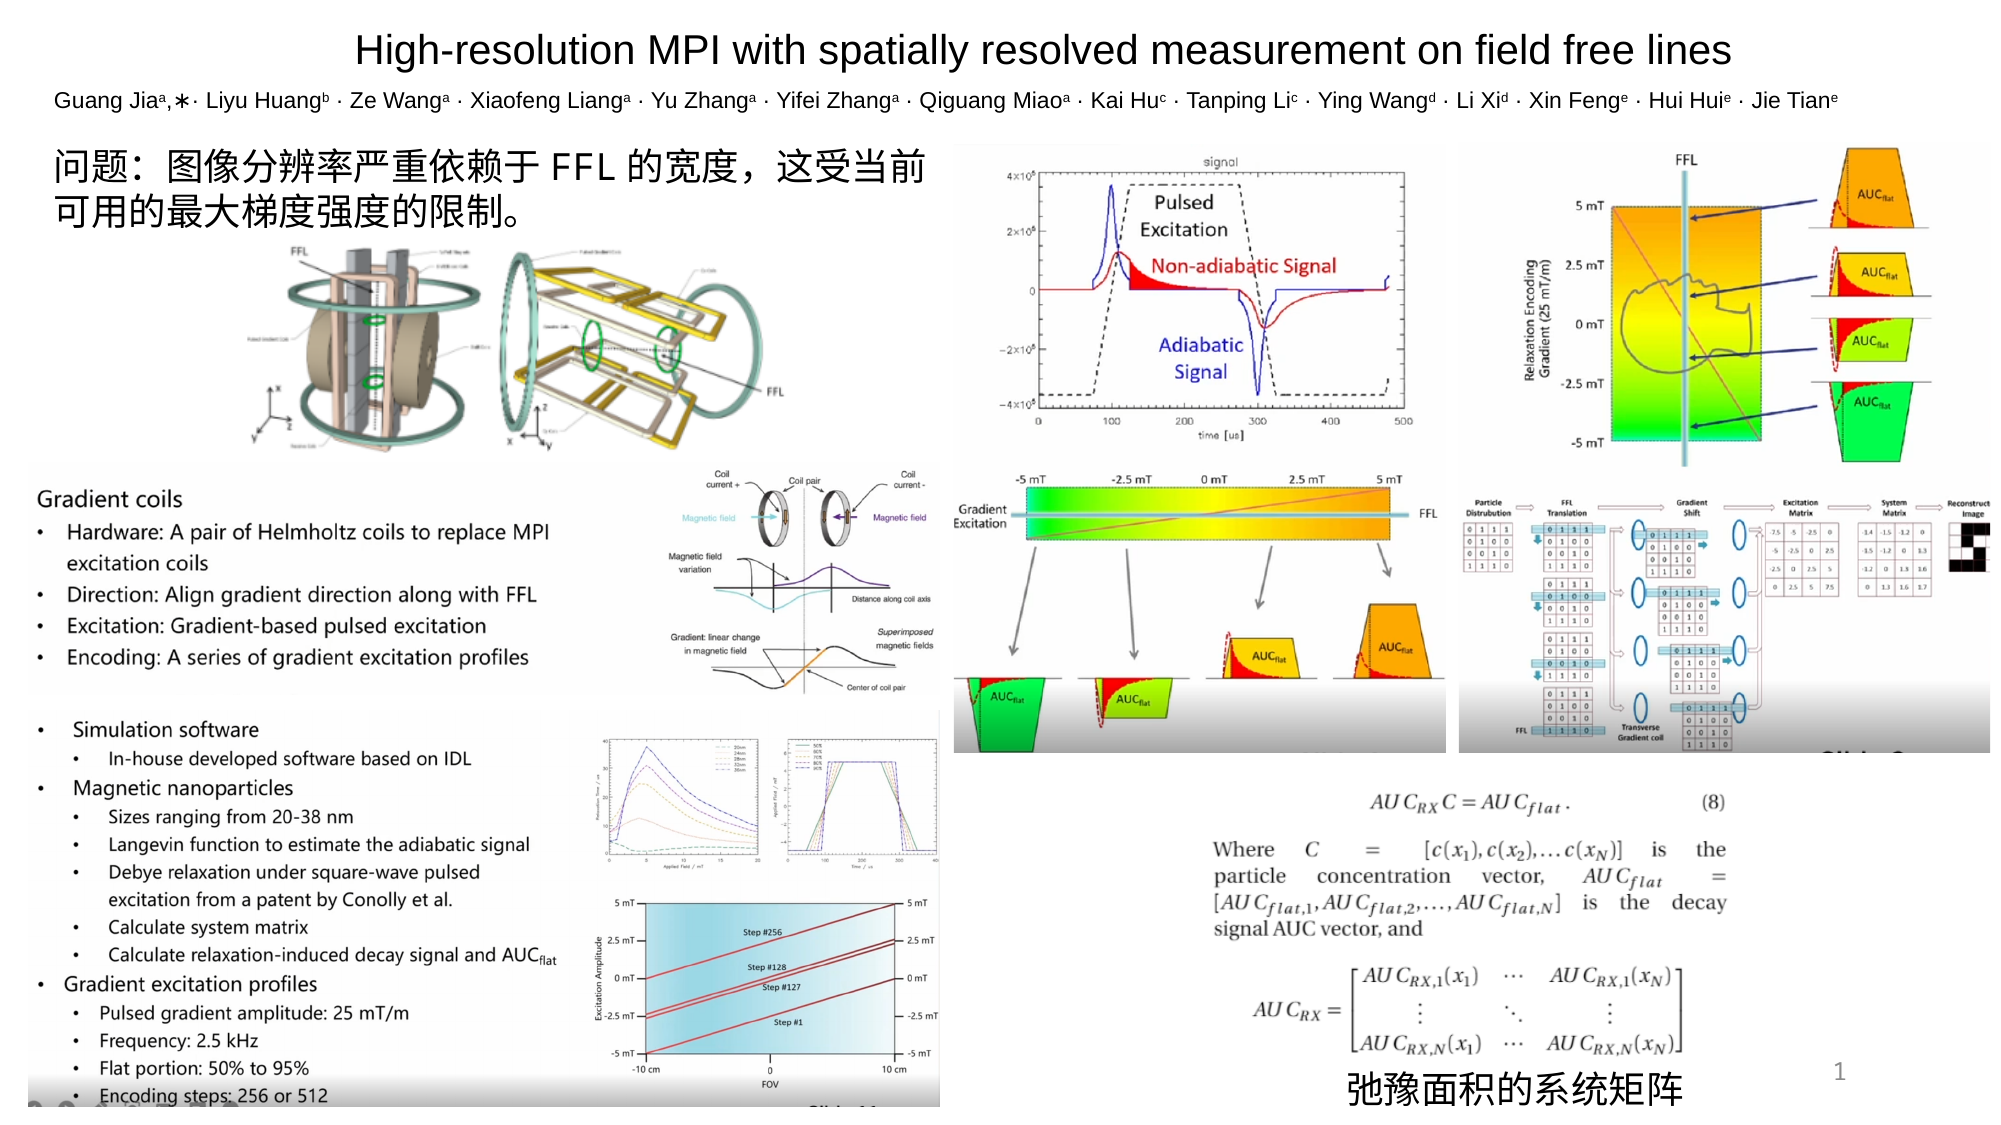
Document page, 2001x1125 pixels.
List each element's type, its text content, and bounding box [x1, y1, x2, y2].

picture [28, 710, 940, 1108]
picture [1195, 773, 1738, 1069]
picture [953, 144, 1446, 753]
picture [1458, 142, 1991, 753]
text_box 问题：图像分辨率严重依赖于FFL的宽度，这受当前可用的最大梯度强度的限制。 [39, 135, 954, 241]
picture [28, 200, 940, 695]
slide_number 1 [1412, 1042, 1863, 1103]
text_box 弛豫面积的系统矩阵 [1331, 1069, 1800, 1119]
text_box Guang Jiaa,∗· Liyu Huangb · Ze Wanga · Xiaofeng Lianga · Yu Zhanga · Yifei Zhanga · Qiguang Miaoa · Kai Huc · Tanping Lic · Ying Wangd · Li Xid · Xin Fenge · Hui Huie · Jie Tiane [39, 78, 1961, 121]
text_box High-resolution MPI with spatially resolved measurement on field free lines [339, 15, 1894, 78]
